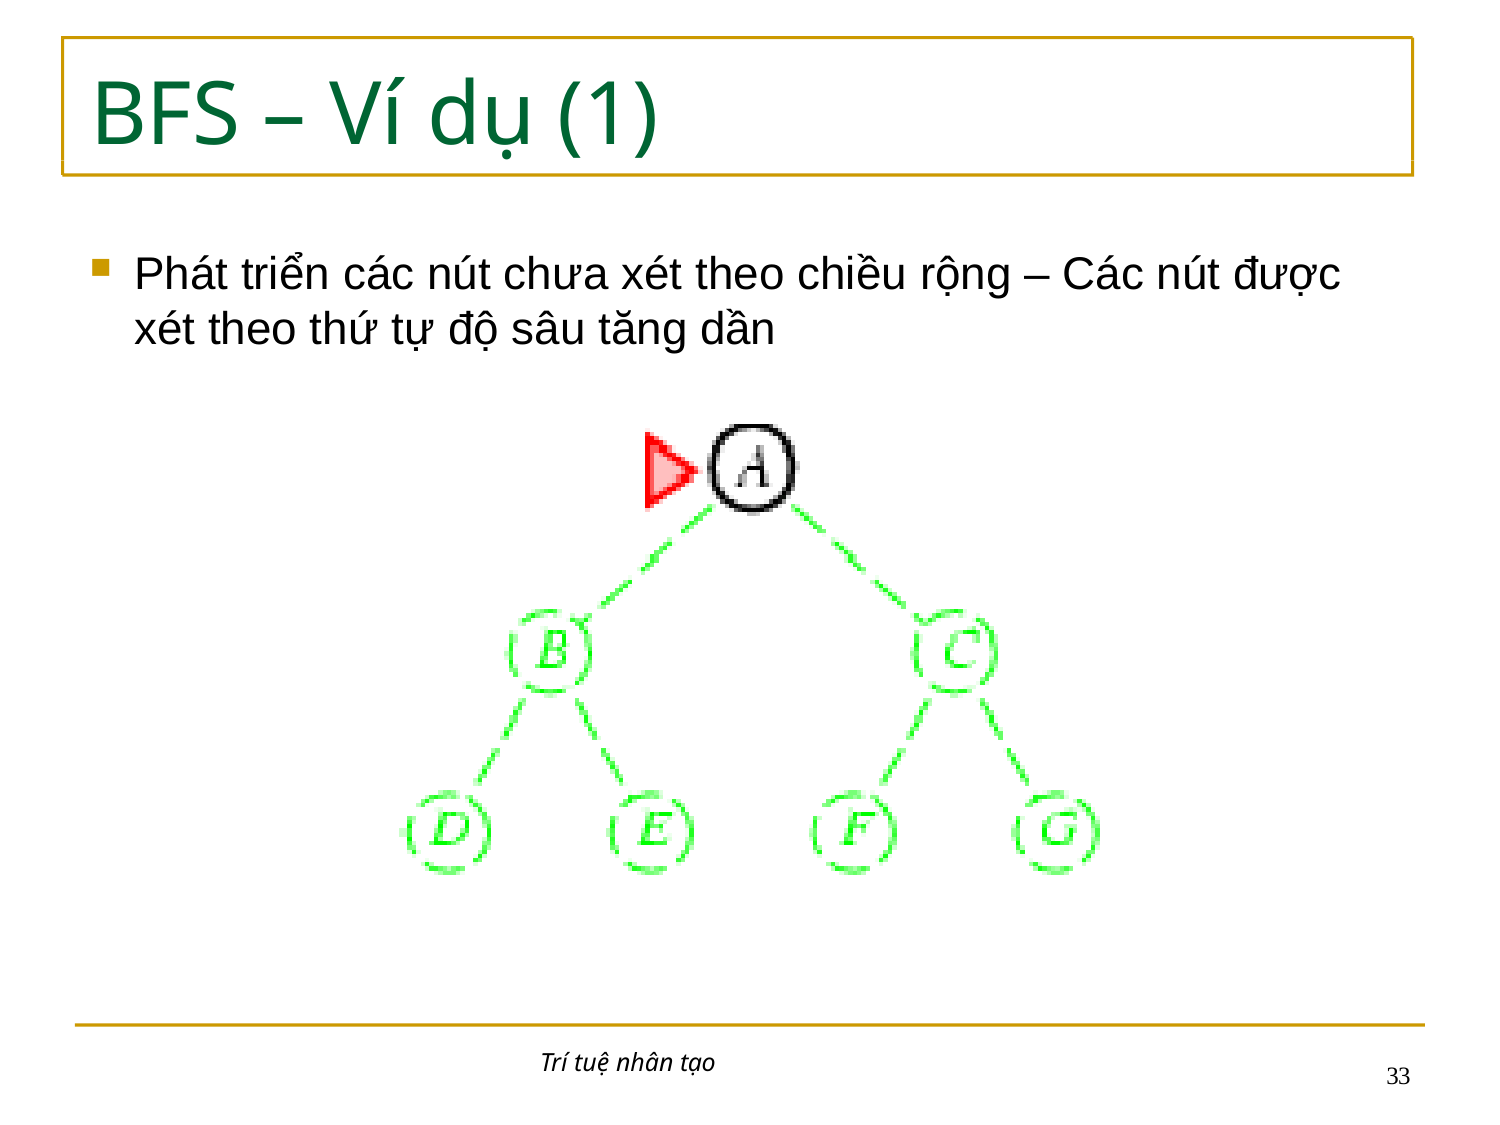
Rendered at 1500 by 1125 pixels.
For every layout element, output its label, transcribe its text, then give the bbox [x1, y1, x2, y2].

text_box [74, 1023, 1425, 1027]
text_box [0, 160, 1500, 322]
text_box [1411, 37, 1415, 158]
footer Trí tuệ nhân tạo [537, 1043, 745, 1125]
slide_number 29 [1380, 1061, 1419, 1125]
title BFS – Ví dụ (1) [87, 54, 1158, 158]
text_box Phát triển các nút chưa xét theo chiều rộng – Các nút được xét theo thứ tự độ sâu tăng dần [87, 329, 1345, 354]
text_box [61, 36, 1413, 158]
picture [399, 424, 1101, 888]
